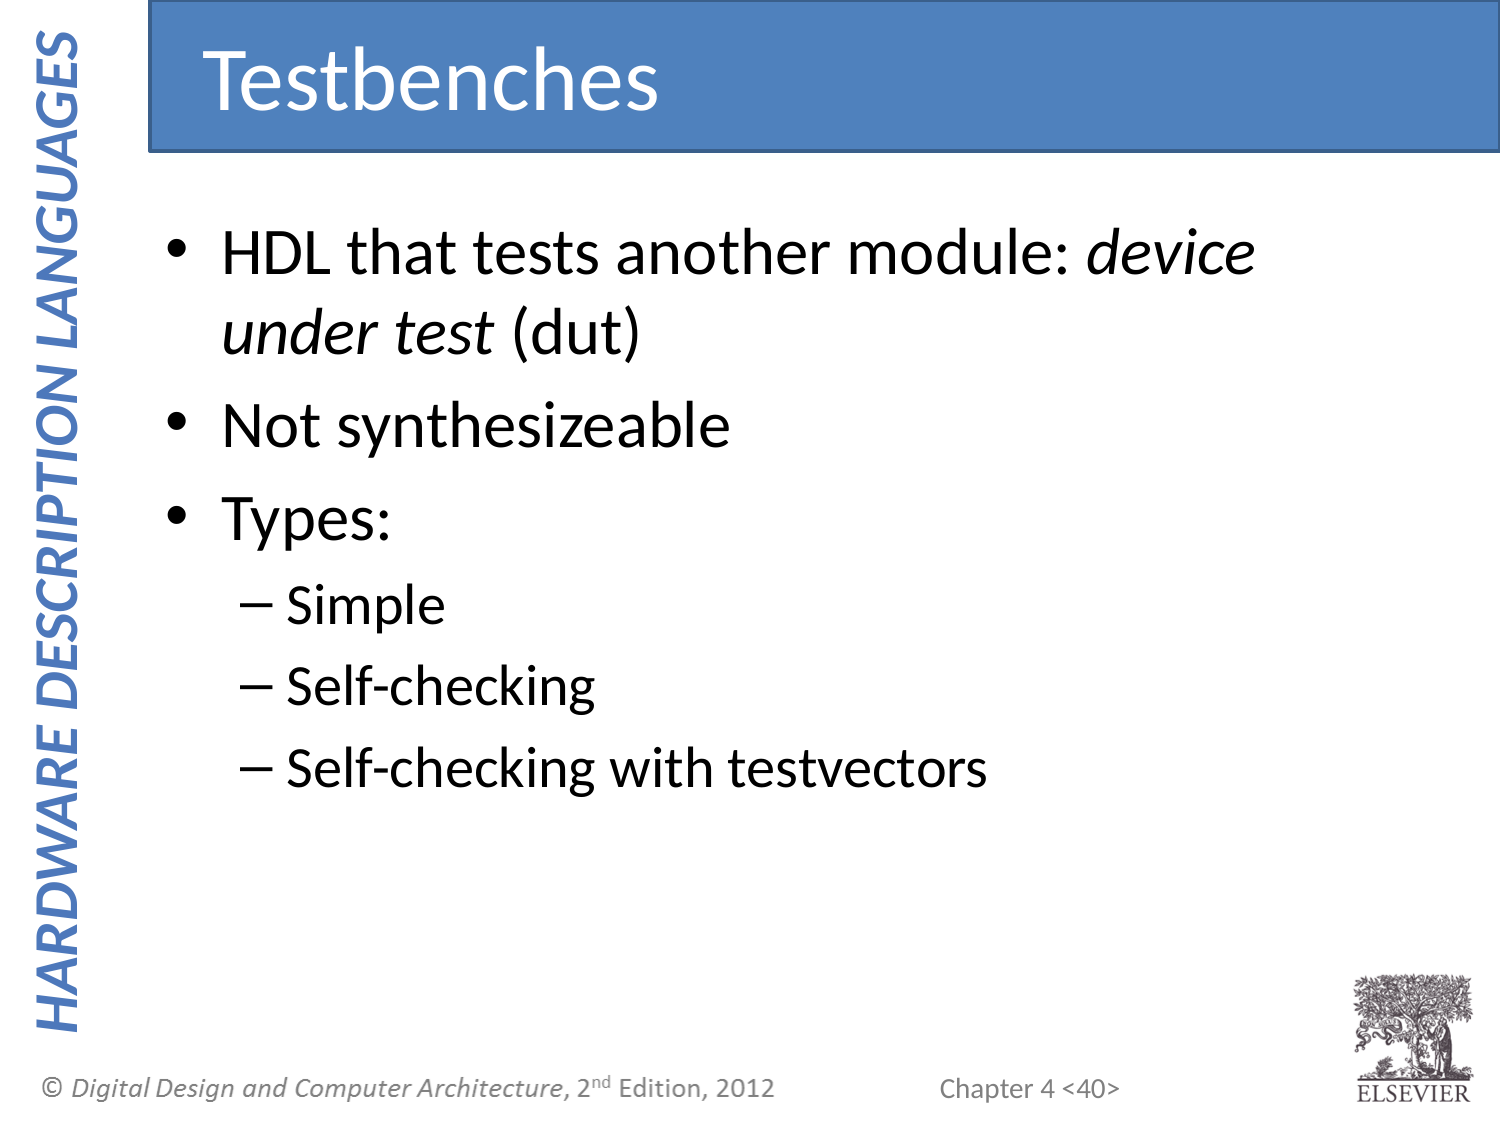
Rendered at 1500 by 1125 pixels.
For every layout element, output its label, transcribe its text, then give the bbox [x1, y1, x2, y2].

list HDL that tests another module: device under test (dut) Not synthesizeable Types: Simple Self-checking Self-checking with testvectors [150, 200, 1425, 1050]
text_box Testbenches [187, 11, 1488, 136]
picture [0, 0, 1500, 1125]
text_box [87, 174, 1413, 1025]
